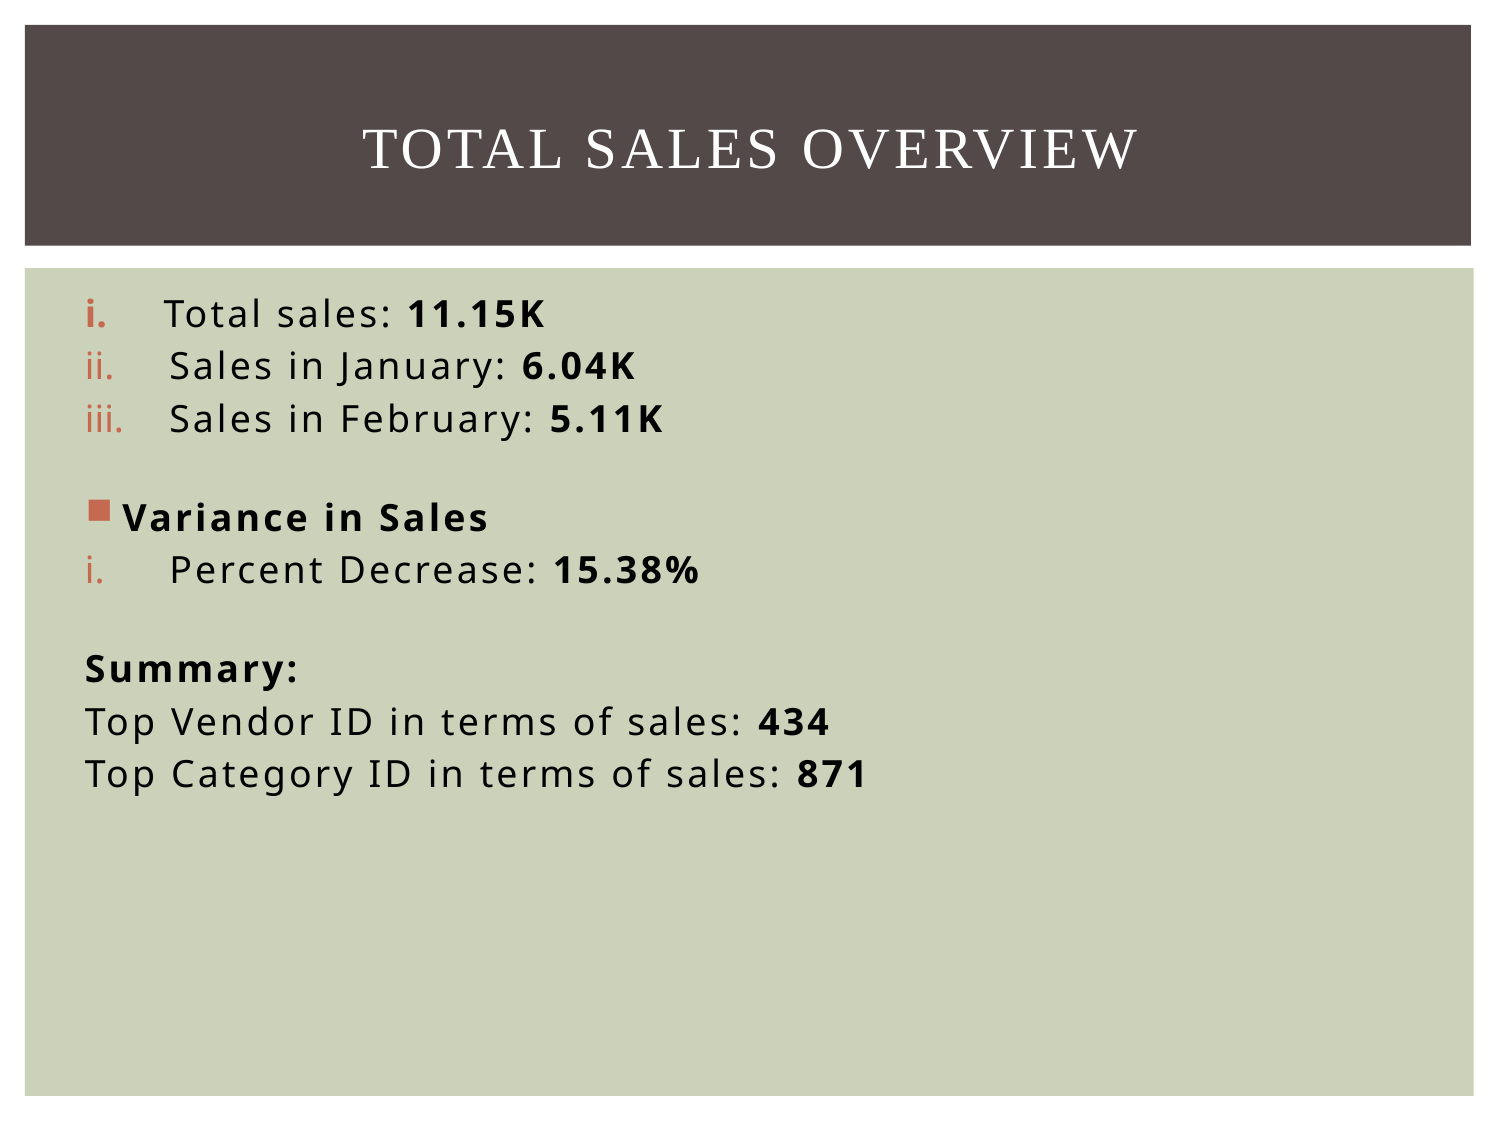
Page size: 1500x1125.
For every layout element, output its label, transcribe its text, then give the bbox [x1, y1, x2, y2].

title Total sales overview [62, 58, 1438, 232]
list Total sales: 11.15K Sales in January: 6.04K Sales in February: 5.11K Variance in Sales Percent Decrease: 15.38% Summary: Top Vendor ID in terms of sales: 434 Top Category ID in terms of sales: 871 [62, 281, 1442, 1005]
